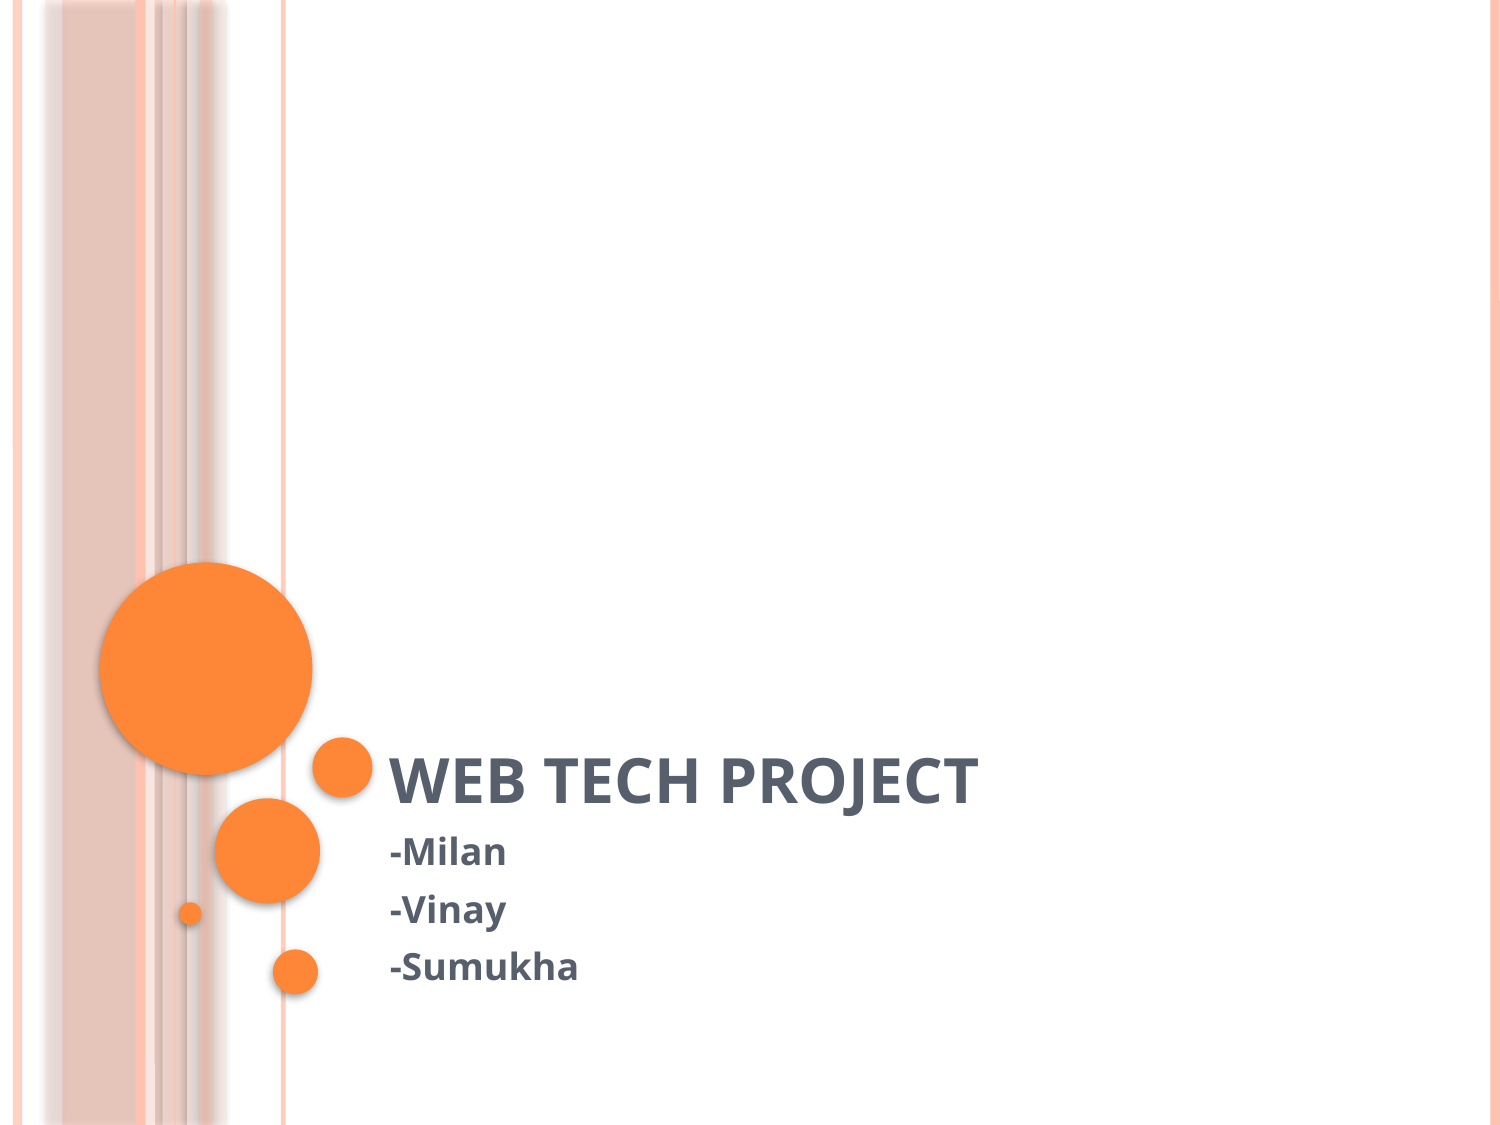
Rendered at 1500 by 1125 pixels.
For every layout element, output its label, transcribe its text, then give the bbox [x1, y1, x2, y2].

title WEB TECH PROJECT [375, 512, 1388, 820]
subtitle -Milan -Vinay -Sumukha [375, 820, 1388, 1046]
